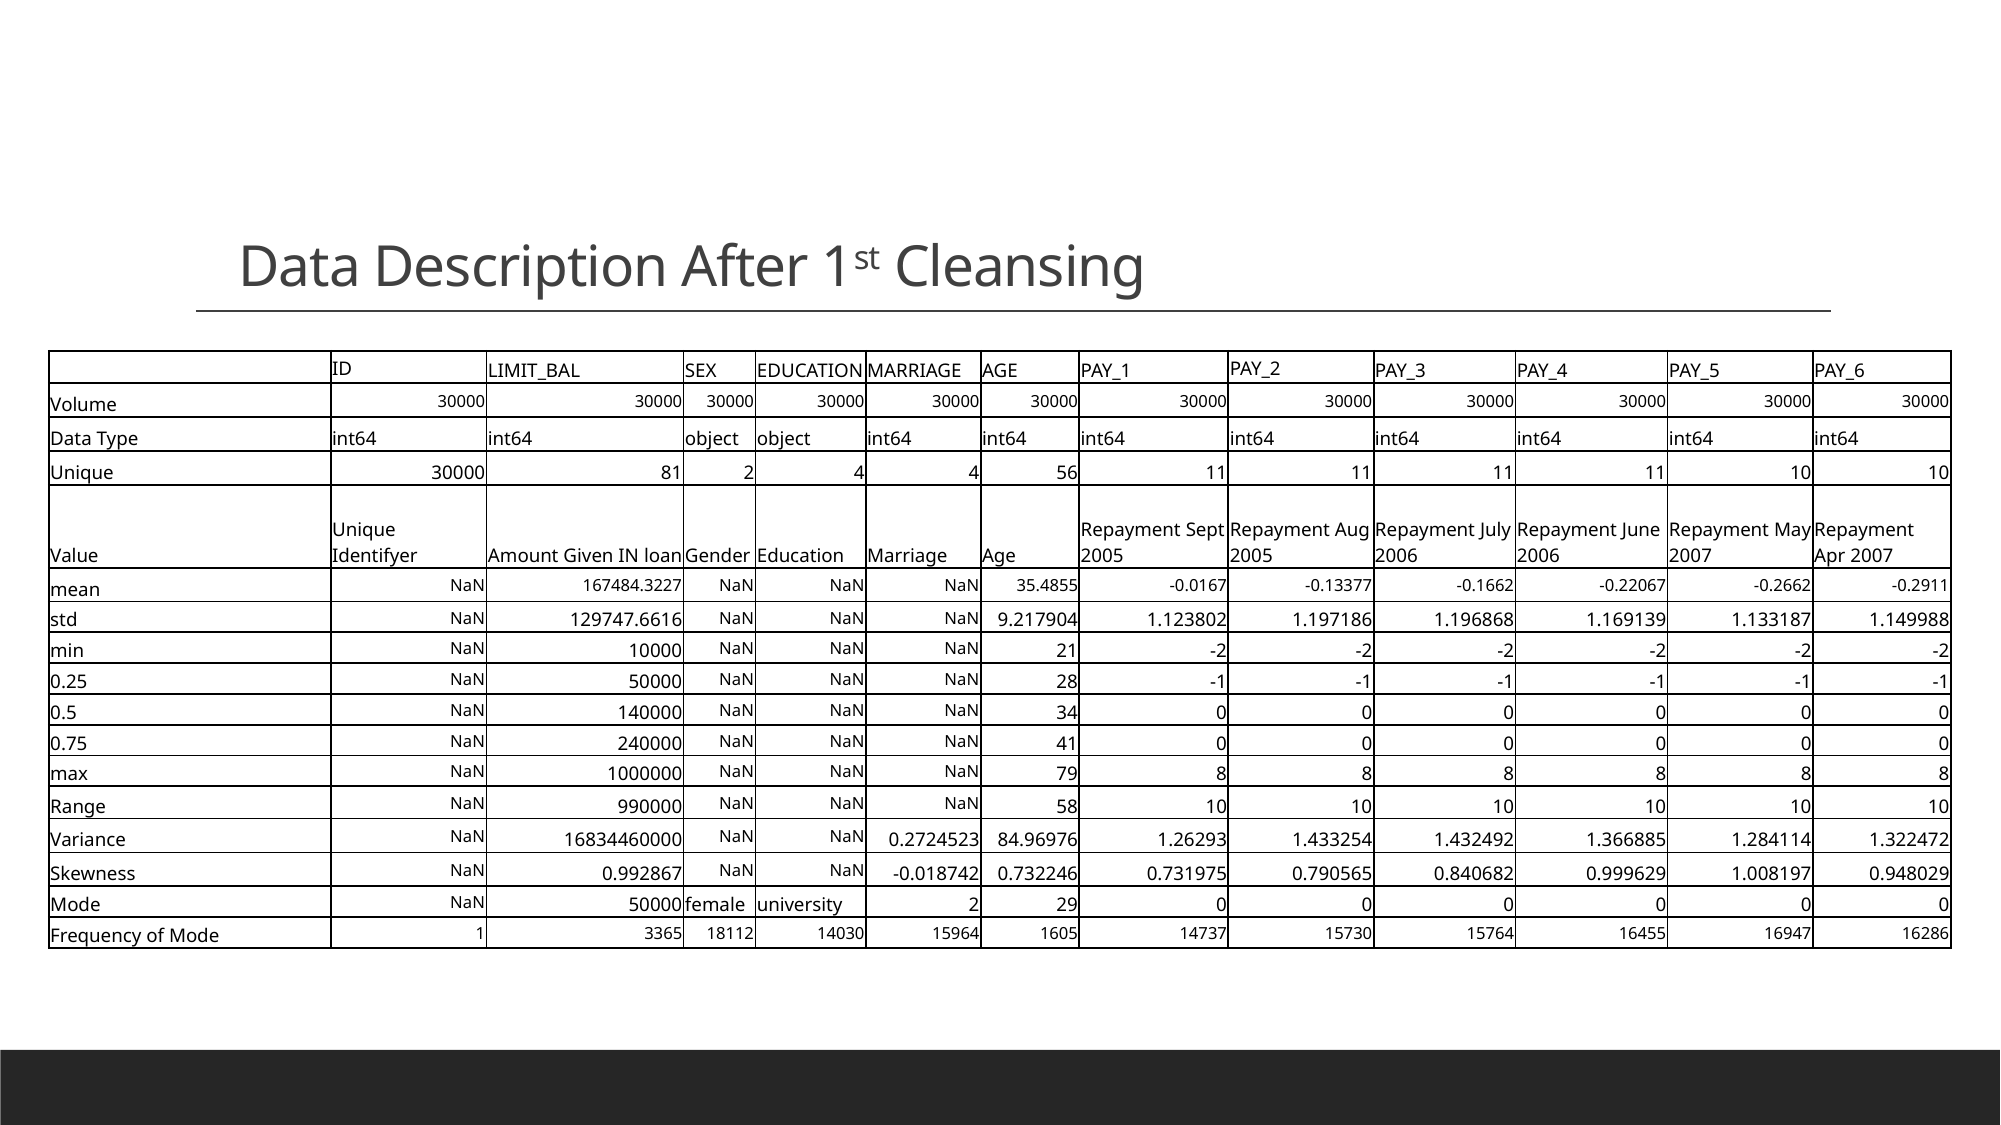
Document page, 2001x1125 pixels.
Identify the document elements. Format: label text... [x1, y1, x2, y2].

table_cell university [756, 887, 865, 916]
table_cell NaN [756, 602, 865, 631]
table_cell NaN [756, 664, 865, 693]
table_cell 0 [1814, 726, 1950, 755]
table_cell Education [756, 486, 865, 567]
table_cell int64 [1668, 418, 1812, 450]
table_cell -0.2662 [1668, 569, 1812, 601]
table_cell 11 [1080, 452, 1227, 484]
table_cell NaN [332, 787, 486, 818]
table_cell -2 [1375, 633, 1515, 662]
table_cell 0.25 [50, 664, 330, 693]
table_cell 1605 [982, 918, 1078, 947]
table_cell 0.732246 [982, 853, 1078, 885]
table_cell -1 [1516, 664, 1667, 693]
table_cell NaN [332, 569, 486, 601]
table_cell 30000 [867, 384, 980, 416]
table_cell -2 [1080, 633, 1227, 662]
table_cell NaN [867, 664, 980, 693]
table_cell 0 [1375, 887, 1515, 916]
table_cell 0.948029 [1814, 853, 1950, 885]
table_cell 30000 [1080, 384, 1227, 416]
table_cell -0.018742 [867, 853, 980, 885]
table_cell 30000 [332, 452, 486, 484]
table_cell 10 [1814, 452, 1950, 484]
table_cell NaN [332, 887, 486, 916]
table_cell 10 [1516, 787, 1667, 818]
table_cell 79 [982, 756, 1078, 785]
table_cell int64 [1814, 418, 1950, 450]
table_cell 990000 [487, 787, 683, 818]
table_cell 14030 [756, 918, 865, 947]
table_cell 0.840682 [1375, 853, 1515, 885]
table_cell Range [50, 787, 330, 818]
table_cell 30000 [1375, 384, 1515, 416]
table_cell -2 [1668, 633, 1812, 662]
table_cell 0 [1516, 695, 1667, 724]
table_cell 30000 [1516, 384, 1667, 416]
table_cell Repayment June 2006 [1516, 486, 1667, 567]
table_cell 18112 [684, 918, 755, 947]
table_cell 240000 [487, 726, 683, 755]
table_cell int64 [487, 418, 683, 450]
table_cell 10000 [487, 633, 683, 662]
table_cell Frequency of Mode [50, 918, 330, 947]
table_cell 4 [867, 452, 980, 484]
table_cell 30000 [756, 384, 865, 416]
table_cell 129747.6616 [487, 602, 683, 631]
table_cell 1.433254 [1229, 819, 1373, 852]
table_cell Value [50, 486, 330, 567]
table_cell NaN [756, 633, 865, 662]
table_cell 0.5 [50, 695, 330, 724]
table_cell NaN [684, 756, 755, 785]
table_cell 10 [1668, 787, 1812, 818]
table_cell -0.0167 [1080, 569, 1227, 601]
table_cell 1.008197 [1668, 853, 1812, 885]
table_cell 1.322472 [1814, 819, 1950, 852]
table_cell Mode [50, 887, 330, 916]
table_cell -1 [1375, 664, 1515, 693]
table_cell 84.96976 [982, 819, 1078, 852]
table_cell 0.992867 [487, 853, 683, 885]
table_cell 0 [1516, 887, 1667, 916]
table_cell 15764 [1375, 918, 1515, 947]
table_cell -1 [1668, 664, 1812, 693]
table_cell 30000 [332, 384, 486, 416]
table_cell 8 [1668, 756, 1812, 785]
table_cell 9.217904 [982, 602, 1078, 631]
table_cell NaN [867, 726, 980, 755]
table_cell 28 [982, 664, 1078, 693]
table_cell int64 [867, 418, 980, 450]
table_header PAY_2 [1229, 352, 1373, 382]
table_cell 0 [1814, 887, 1950, 916]
table_cell female [684, 887, 755, 916]
table_cell 140000 [487, 695, 683, 724]
table_cell int64 [1229, 418, 1373, 450]
table_cell -1 [1229, 664, 1373, 693]
table_cell 30000 [1668, 384, 1812, 416]
table_cell 0 [1229, 887, 1373, 916]
table_cell 81 [487, 452, 683, 484]
table_cell 11 [1516, 452, 1667, 484]
table_cell 0 [1668, 695, 1812, 724]
table_cell NaN [684, 664, 755, 693]
table_cell -1 [1080, 664, 1227, 693]
table_header EDUCATION [756, 352, 865, 382]
table_cell NaN [756, 756, 865, 785]
table_cell Marriage [867, 486, 980, 567]
table_cell 0 [1668, 726, 1812, 755]
table_cell 0 [1375, 726, 1515, 755]
table_cell 50000 [487, 887, 683, 916]
table_header PAY_3 [1375, 352, 1515, 382]
table_cell 34 [982, 695, 1078, 724]
table_cell -0.22067 [1516, 569, 1667, 601]
table_cell 10 [1375, 787, 1515, 818]
table_cell Variance [50, 819, 330, 852]
table_cell 0 [1516, 726, 1667, 755]
table_header LIMIT_BAL [487, 352, 683, 382]
table_cell NaN [867, 695, 980, 724]
table_cell Unique [50, 452, 330, 484]
table_cell 1.169139 [1516, 602, 1667, 631]
table_cell Repayment Apr 2007 [1814, 486, 1950, 567]
table_cell 1.123802 [1080, 602, 1227, 631]
table_cell NaN [756, 787, 865, 818]
table_cell 29 [982, 887, 1078, 916]
table_cell 1.133187 [1668, 602, 1812, 631]
table_header PAY_4 [1516, 352, 1667, 382]
table_cell NaN [332, 756, 486, 785]
table_cell 16455 [1516, 918, 1667, 947]
table_header SEX [684, 352, 755, 382]
table_cell NaN [867, 569, 980, 601]
table_cell Volume [50, 384, 330, 416]
table_cell 58 [982, 787, 1078, 818]
table_cell 4 [756, 452, 865, 484]
table_cell NaN [756, 853, 865, 885]
table_cell NaN [867, 756, 980, 785]
table_cell 15964 [867, 918, 980, 947]
table_cell NaN [756, 695, 865, 724]
table_cell 8 [1080, 756, 1227, 785]
table_cell NaN [756, 819, 865, 852]
table_cell NaN [332, 726, 486, 755]
table_cell NaN [684, 633, 755, 662]
table_cell Repayment Aug 2005 [1229, 486, 1373, 567]
table_cell object [684, 418, 755, 450]
table_cell int64 [1375, 418, 1515, 450]
table_cell 11 [1229, 452, 1373, 484]
table_header AGE [982, 352, 1078, 382]
table_cell Gender [684, 486, 755, 567]
table_cell 0.790565 [1229, 853, 1373, 885]
table_cell NaN [332, 819, 486, 852]
table_cell 0 [1229, 695, 1373, 724]
table_cell 56 [982, 452, 1078, 484]
table_cell 30000 [487, 384, 683, 416]
table_cell Unique Identifyer [332, 486, 486, 567]
table_cell mean [50, 569, 330, 601]
table_cell 1.197186 [1229, 602, 1373, 631]
table_cell 30000 [684, 384, 755, 416]
table_cell NaN [756, 726, 865, 755]
table_cell 1 [332, 918, 486, 947]
table_cell -2 [1814, 633, 1950, 662]
table_cell 0 [1080, 887, 1227, 916]
table_cell 0 [1080, 695, 1227, 724]
table_header ID [332, 352, 486, 382]
table_cell 0 [1668, 887, 1812, 916]
table_cell 167484.3227 [487, 569, 683, 601]
table_cell int64 [1080, 418, 1227, 450]
table_cell 1.366885 [1516, 819, 1667, 852]
table_cell 30000 [1814, 384, 1950, 416]
table_cell int64 [982, 418, 1078, 450]
table_cell 1.149988 [1814, 602, 1950, 631]
table_cell 0.999629 [1516, 853, 1667, 885]
table_header MARRIAGE [867, 352, 980, 382]
table_cell NaN [867, 602, 980, 631]
table_cell -0.13377 [1229, 569, 1373, 601]
table_header PAY_1 [1080, 352, 1227, 382]
table_cell 0 [1375, 695, 1515, 724]
table_cell 8 [1516, 756, 1667, 785]
table_cell 21 [982, 633, 1078, 662]
table_cell 0.75 [50, 726, 330, 755]
table_cell NaN [332, 602, 486, 631]
table_cell NaN [332, 853, 486, 885]
table_cell 10 [1080, 787, 1227, 818]
table_header PAY_6 [1814, 352, 1950, 382]
table_cell -2 [1229, 633, 1373, 662]
table_cell Repayment Sept 2005 [1080, 486, 1227, 567]
table_cell -1 [1814, 664, 1950, 693]
table_header [50, 352, 330, 382]
table_cell 0.2724523 [867, 819, 980, 852]
table_cell NaN [756, 569, 865, 601]
table_cell int64 [1516, 418, 1667, 450]
table_cell 1.196868 [1375, 602, 1515, 631]
table_cell 1.26293 [1080, 819, 1227, 852]
table_cell NaN [867, 633, 980, 662]
table_cell 10 [1229, 787, 1373, 818]
table_cell -0.1662 [1375, 569, 1515, 601]
table_cell 16286 [1814, 918, 1950, 947]
table_cell max [50, 756, 330, 785]
table_cell 8 [1229, 756, 1373, 785]
table_cell 1000000 [487, 756, 683, 785]
table_cell object [756, 418, 865, 450]
table_cell 11 [1375, 452, 1515, 484]
table_cell 2 [867, 887, 980, 916]
table_cell 30000 [1229, 384, 1373, 416]
table_cell 8 [1375, 756, 1515, 785]
table_cell NaN [332, 664, 486, 693]
table_cell 1.432492 [1375, 819, 1515, 852]
table_cell Amount Given IN loan [487, 486, 683, 567]
table_cell 30000 [982, 384, 1078, 416]
table_cell Data Type [50, 418, 330, 450]
table_cell 0 [1229, 726, 1373, 755]
table_cell Repayment July 2006 [1375, 486, 1515, 567]
table_cell 16947 [1668, 918, 1812, 947]
table_cell 16834460000 [487, 819, 683, 852]
table_cell min [50, 633, 330, 662]
table_cell -0.2911 [1814, 569, 1950, 601]
table_cell Age [982, 486, 1078, 567]
table_cell int64 [332, 418, 486, 450]
table_cell NaN [684, 695, 755, 724]
table_cell NaN [332, 695, 486, 724]
table_cell 10 [1668, 452, 1812, 484]
table_cell 1.284114 [1668, 819, 1812, 852]
table_cell 3365 [487, 918, 683, 947]
table_cell 0 [1080, 726, 1227, 755]
table_cell 10 [1814, 787, 1950, 818]
table_cell NaN [867, 787, 980, 818]
table_cell -2 [1516, 633, 1667, 662]
table_cell 2 [684, 452, 755, 484]
table_cell 0 [1814, 695, 1950, 724]
table_cell 41 [982, 726, 1078, 755]
table_header PAY_5 [1668, 352, 1812, 382]
title Data Description After 1st Cleansing [223, 229, 2000, 307]
table_cell NaN [684, 569, 755, 601]
table_cell 14737 [1080, 918, 1227, 947]
table_cell 50000 [487, 664, 683, 693]
table_cell NaN [332, 633, 486, 662]
table_cell Repayment May 2007 [1668, 486, 1812, 567]
table_cell NaN [684, 726, 755, 755]
table_cell Skewness [50, 853, 330, 885]
table_cell NaN [684, 819, 755, 852]
table_cell 15730 [1229, 918, 1373, 947]
table_cell 8 [1814, 756, 1950, 785]
table_cell 0.731975 [1080, 853, 1227, 885]
table_cell NaN [684, 853, 755, 885]
table_cell 35.4855 [982, 569, 1078, 601]
table_cell NaN [684, 602, 755, 631]
table_cell std [50, 602, 330, 631]
table_cell NaN [684, 787, 755, 818]
